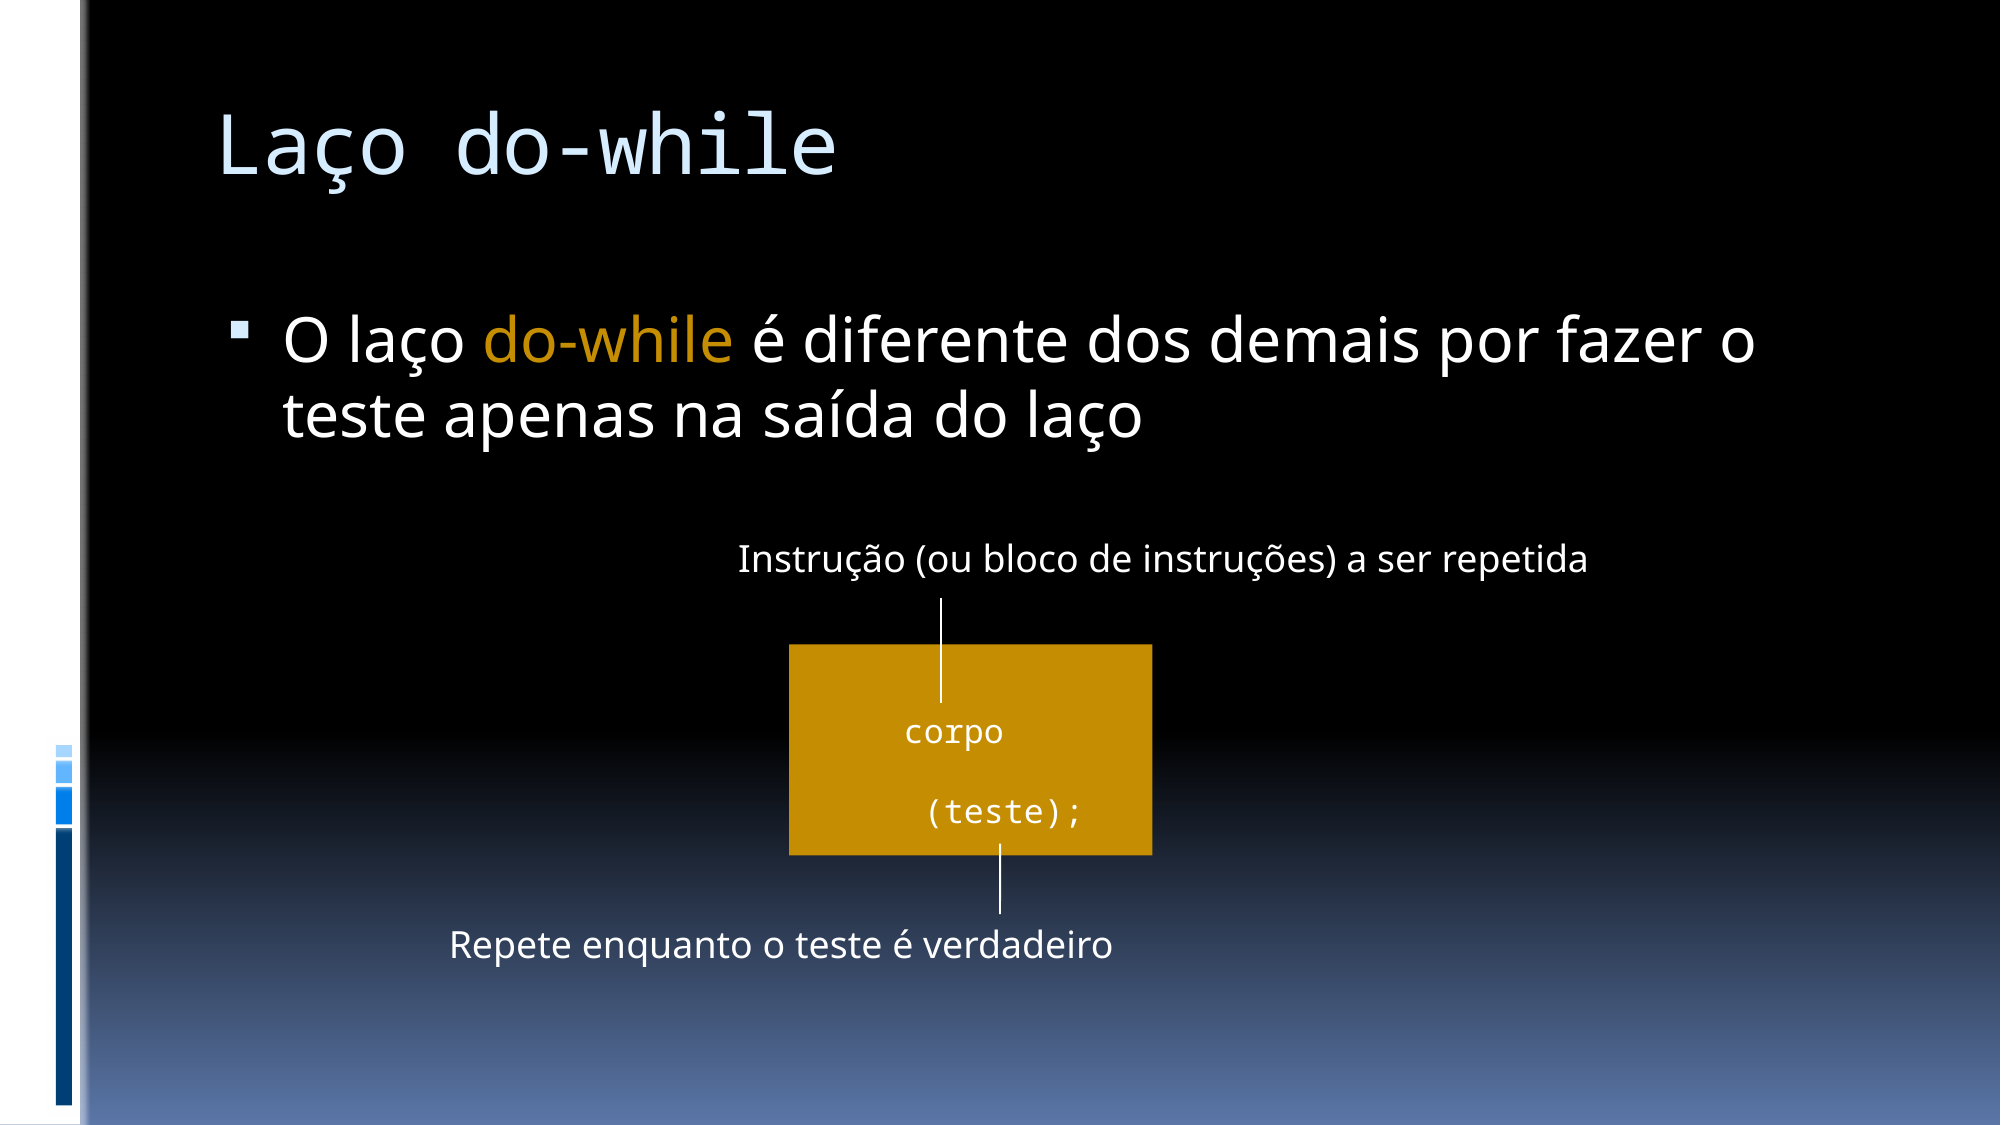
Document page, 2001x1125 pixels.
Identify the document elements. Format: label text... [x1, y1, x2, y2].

text_box Instrução (ou bloco de instruções) a ser repetida [723, 527, 1605, 588]
title Laço do-while [200, 83, 1900, 234]
list O laço do-while é diferente dos demais por fazer o teste apenas na saída do laço [200, 292, 1900, 1043]
text_box do corpo while (teste); [788, 643, 1154, 857]
text_box Repete enquanto o teste é verdadeiro [434, 913, 1130, 974]
